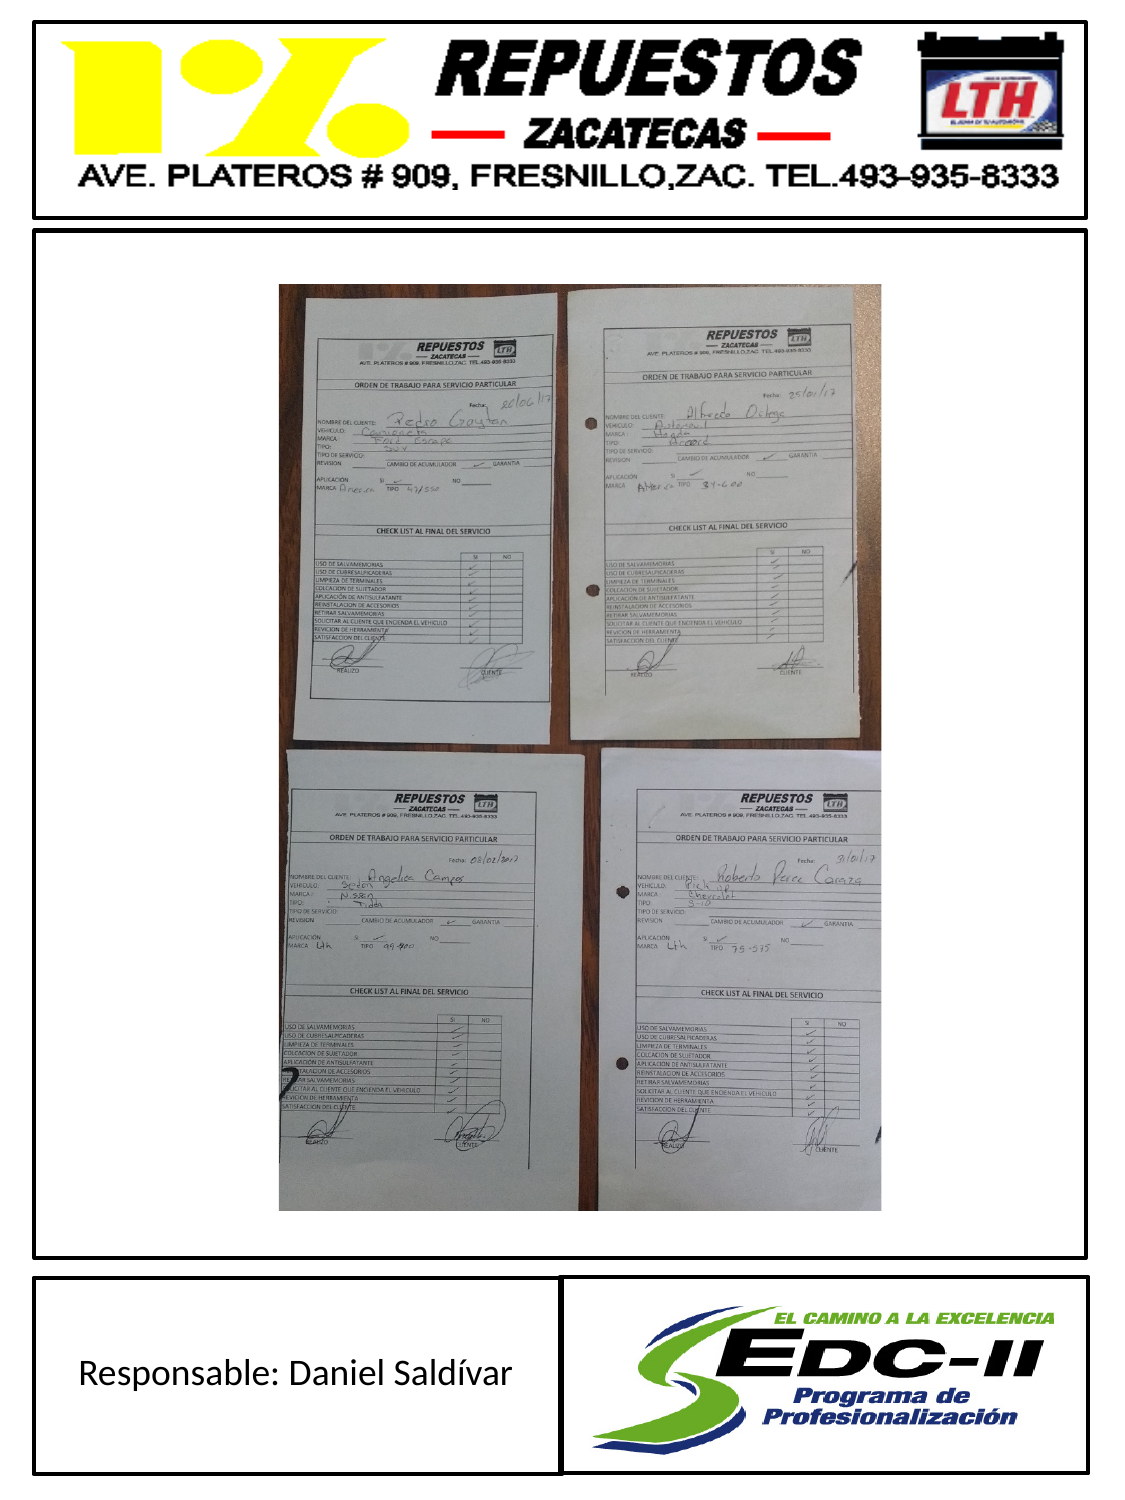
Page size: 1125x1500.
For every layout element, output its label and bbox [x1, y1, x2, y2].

text_box [33, 21, 1089, 1475]
picture [278, 284, 882, 1211]
